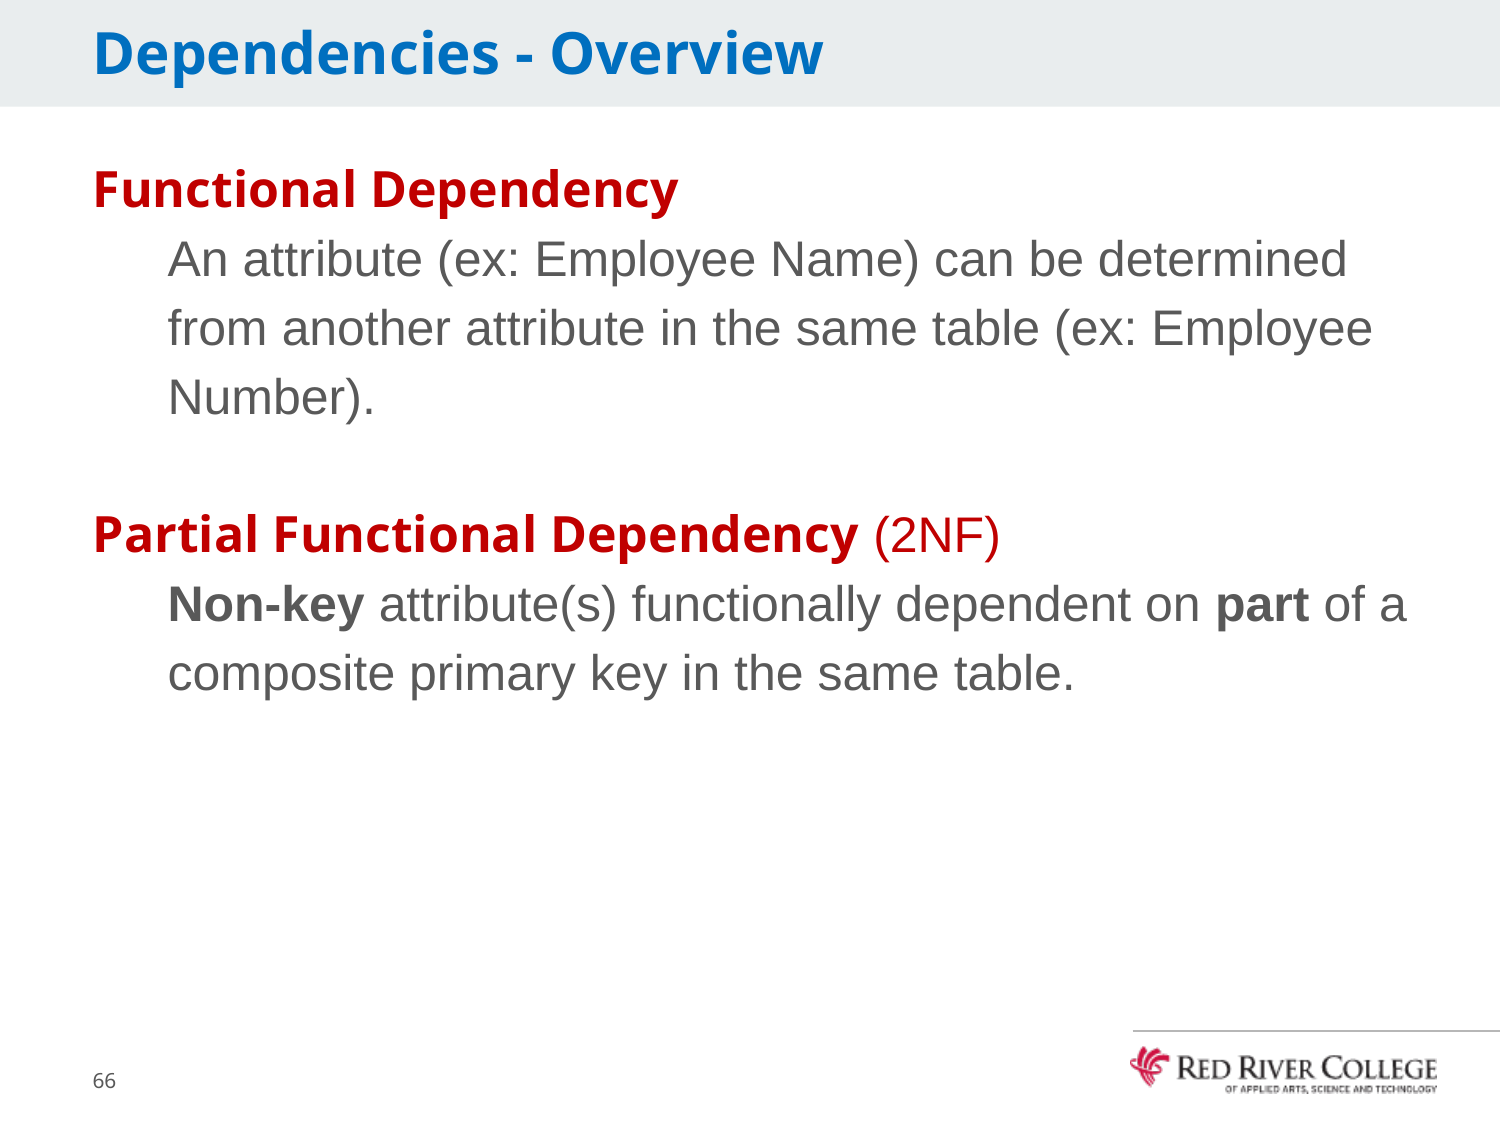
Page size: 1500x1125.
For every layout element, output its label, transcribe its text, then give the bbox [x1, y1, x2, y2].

picture [1130, 1046, 1437, 1094]
list Functional Dependency An attribute (ex: Employee Name) can be determined from another attribute in the same table (ex: Employee Number). Partial Functional Dependency (2NF) Non-key attribute(s) functionally dependent on part of a composite primary key in the same table. [77, 140, 1470, 997]
slide_number 66 [77, 1038, 263, 1125]
title Dependencies - Overview [77, 16, 1259, 99]
